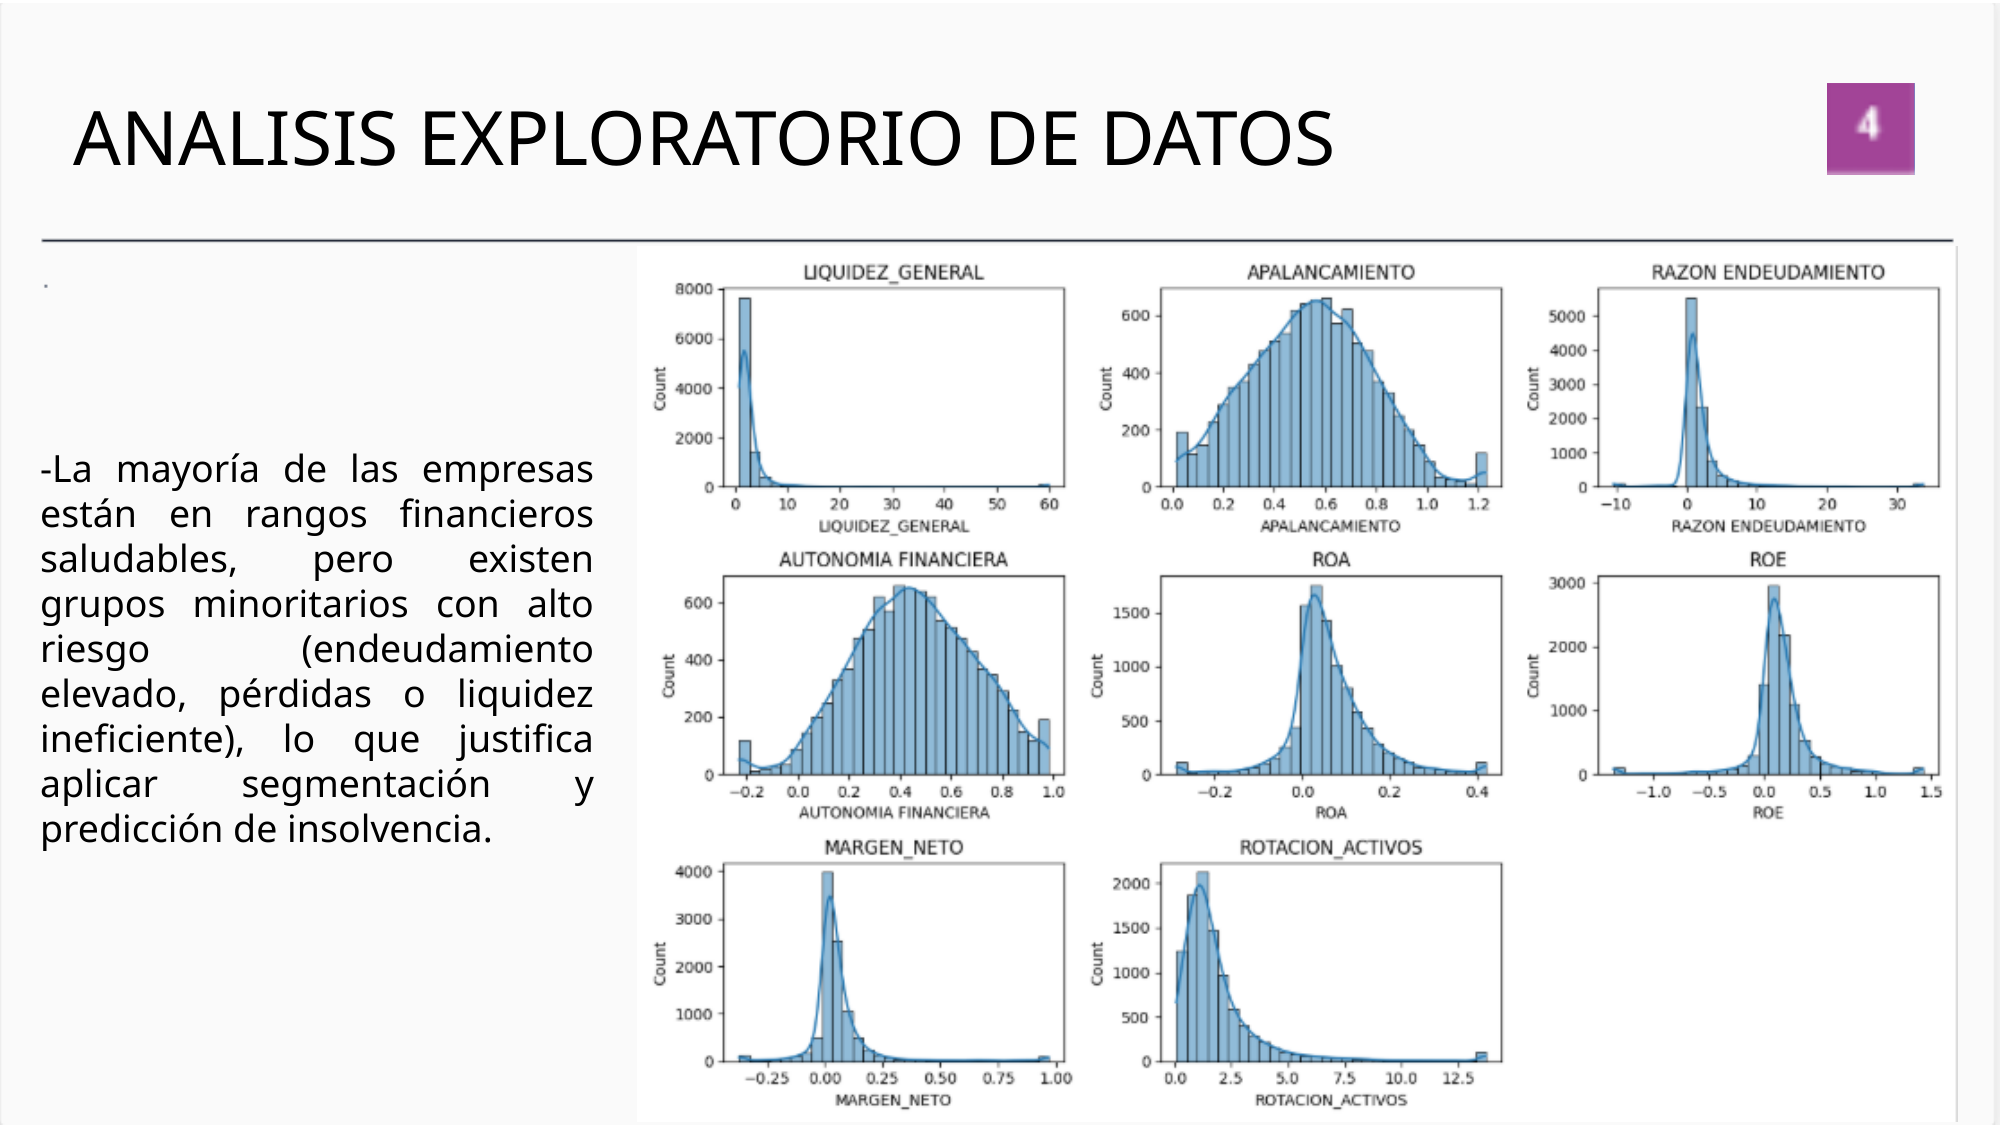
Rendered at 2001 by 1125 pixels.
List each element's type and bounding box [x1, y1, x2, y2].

text_box [0, 2, 2000, 1125]
picture [637, 245, 1958, 1123]
picture [1826, 82, 1916, 176]
